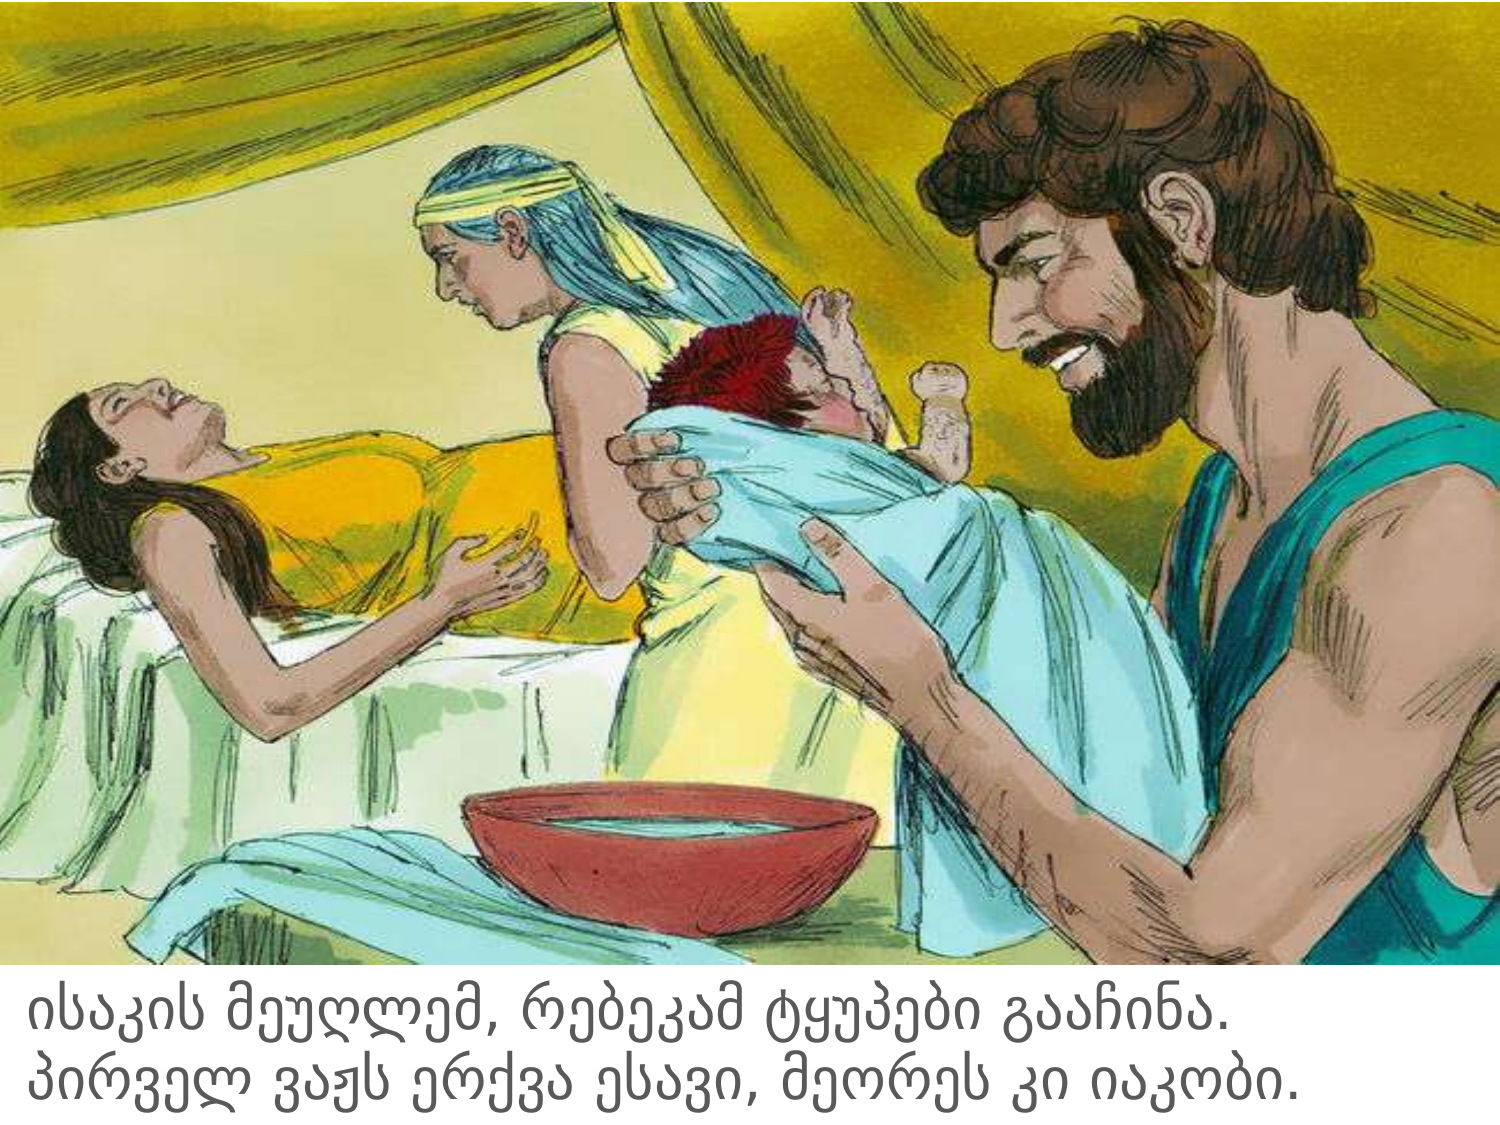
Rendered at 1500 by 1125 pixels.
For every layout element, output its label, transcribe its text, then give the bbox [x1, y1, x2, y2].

picture [0, 1, 1500, 965]
text_box ისაკის მეუღლემ, რებეკამ ტყუპები გააჩინა. პირველ ვაჟს ერქვა ესავი, მეორეს კი იაკობი. [11, 972, 1483, 1119]
